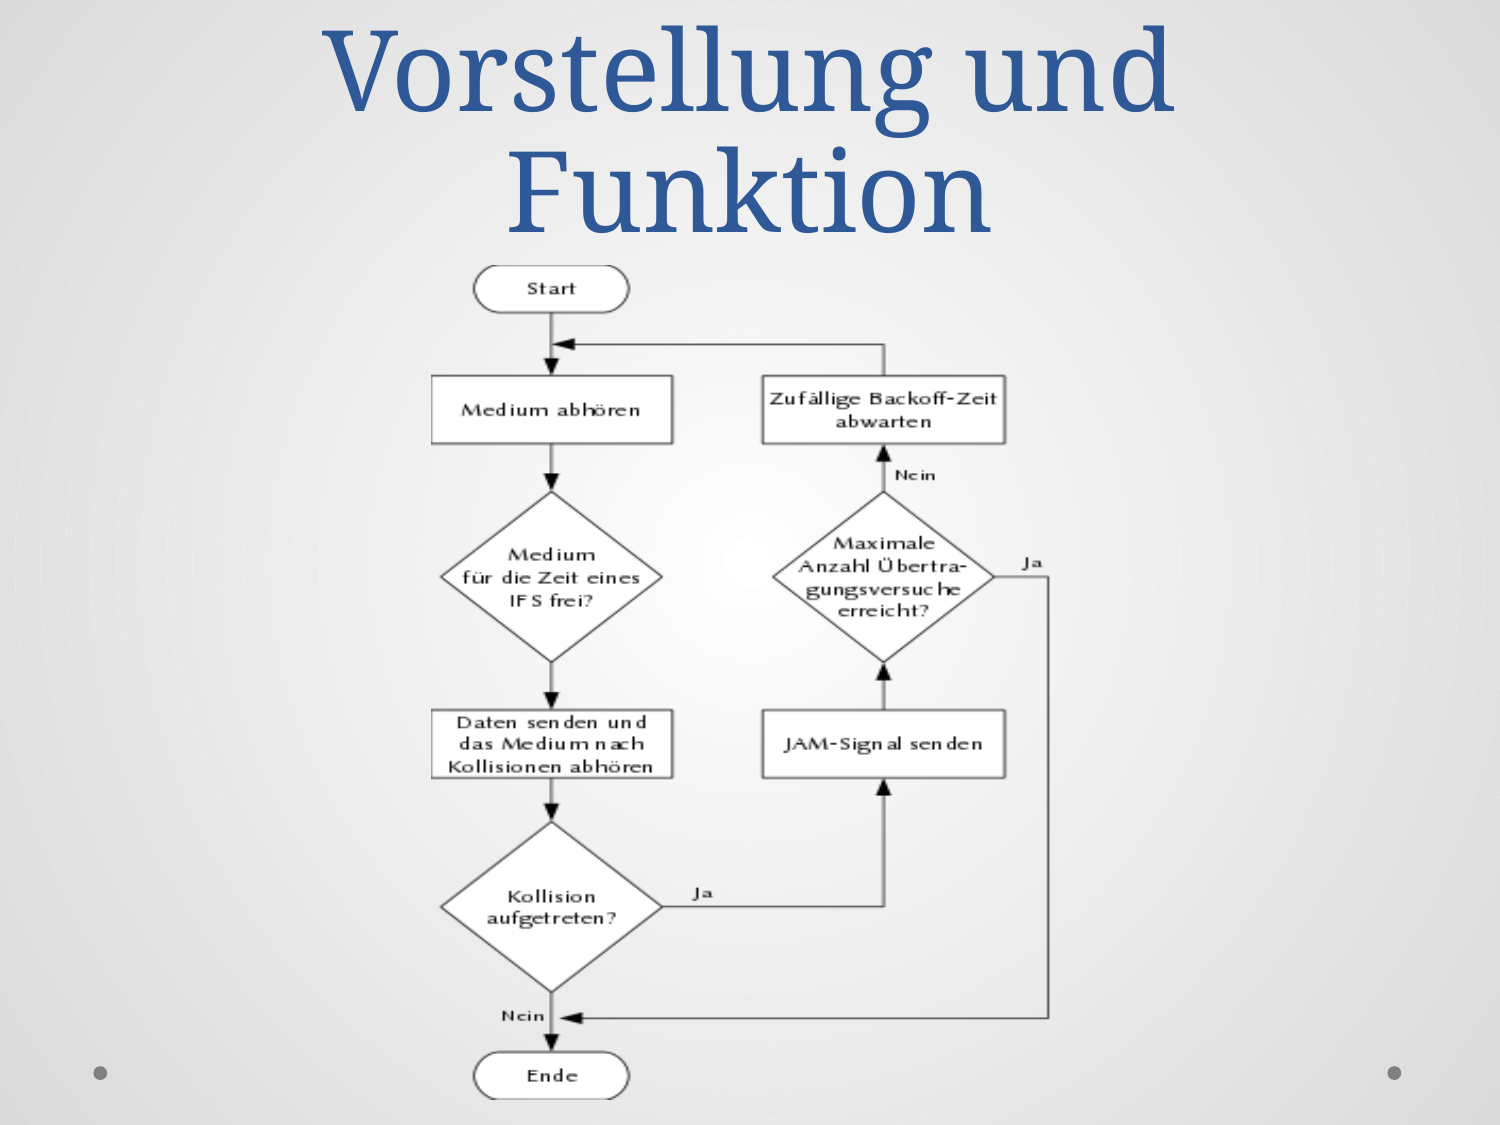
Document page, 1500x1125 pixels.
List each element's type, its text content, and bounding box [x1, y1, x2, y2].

picture [430, 265, 1070, 1100]
title Vorstellung und Funktion [75, 0, 1425, 263]
